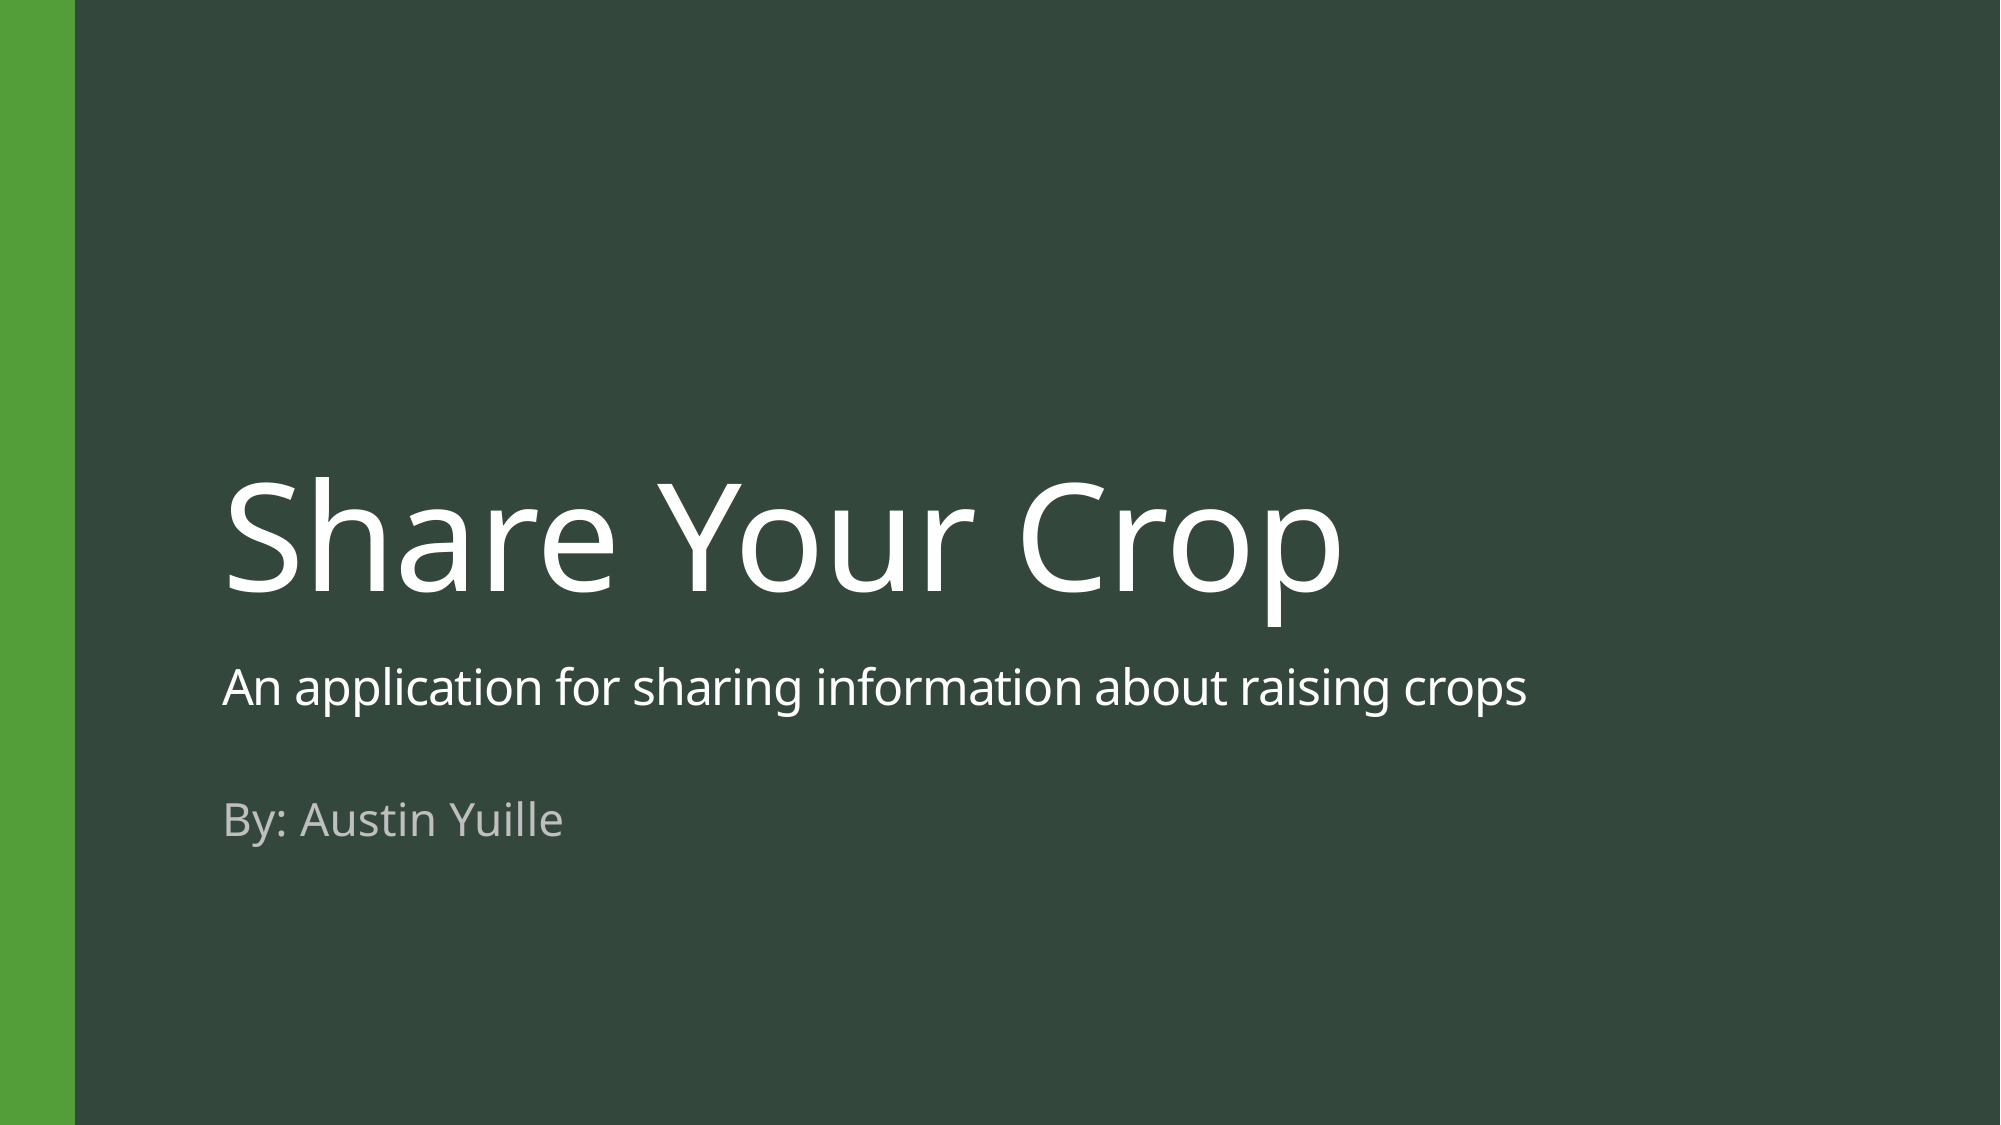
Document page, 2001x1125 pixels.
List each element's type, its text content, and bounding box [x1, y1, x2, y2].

subtitle By: Austin Yuille [206, 787, 1752, 1065]
title Share Your Crop An application for sharing information about raising crops [206, 60, 1752, 723]
